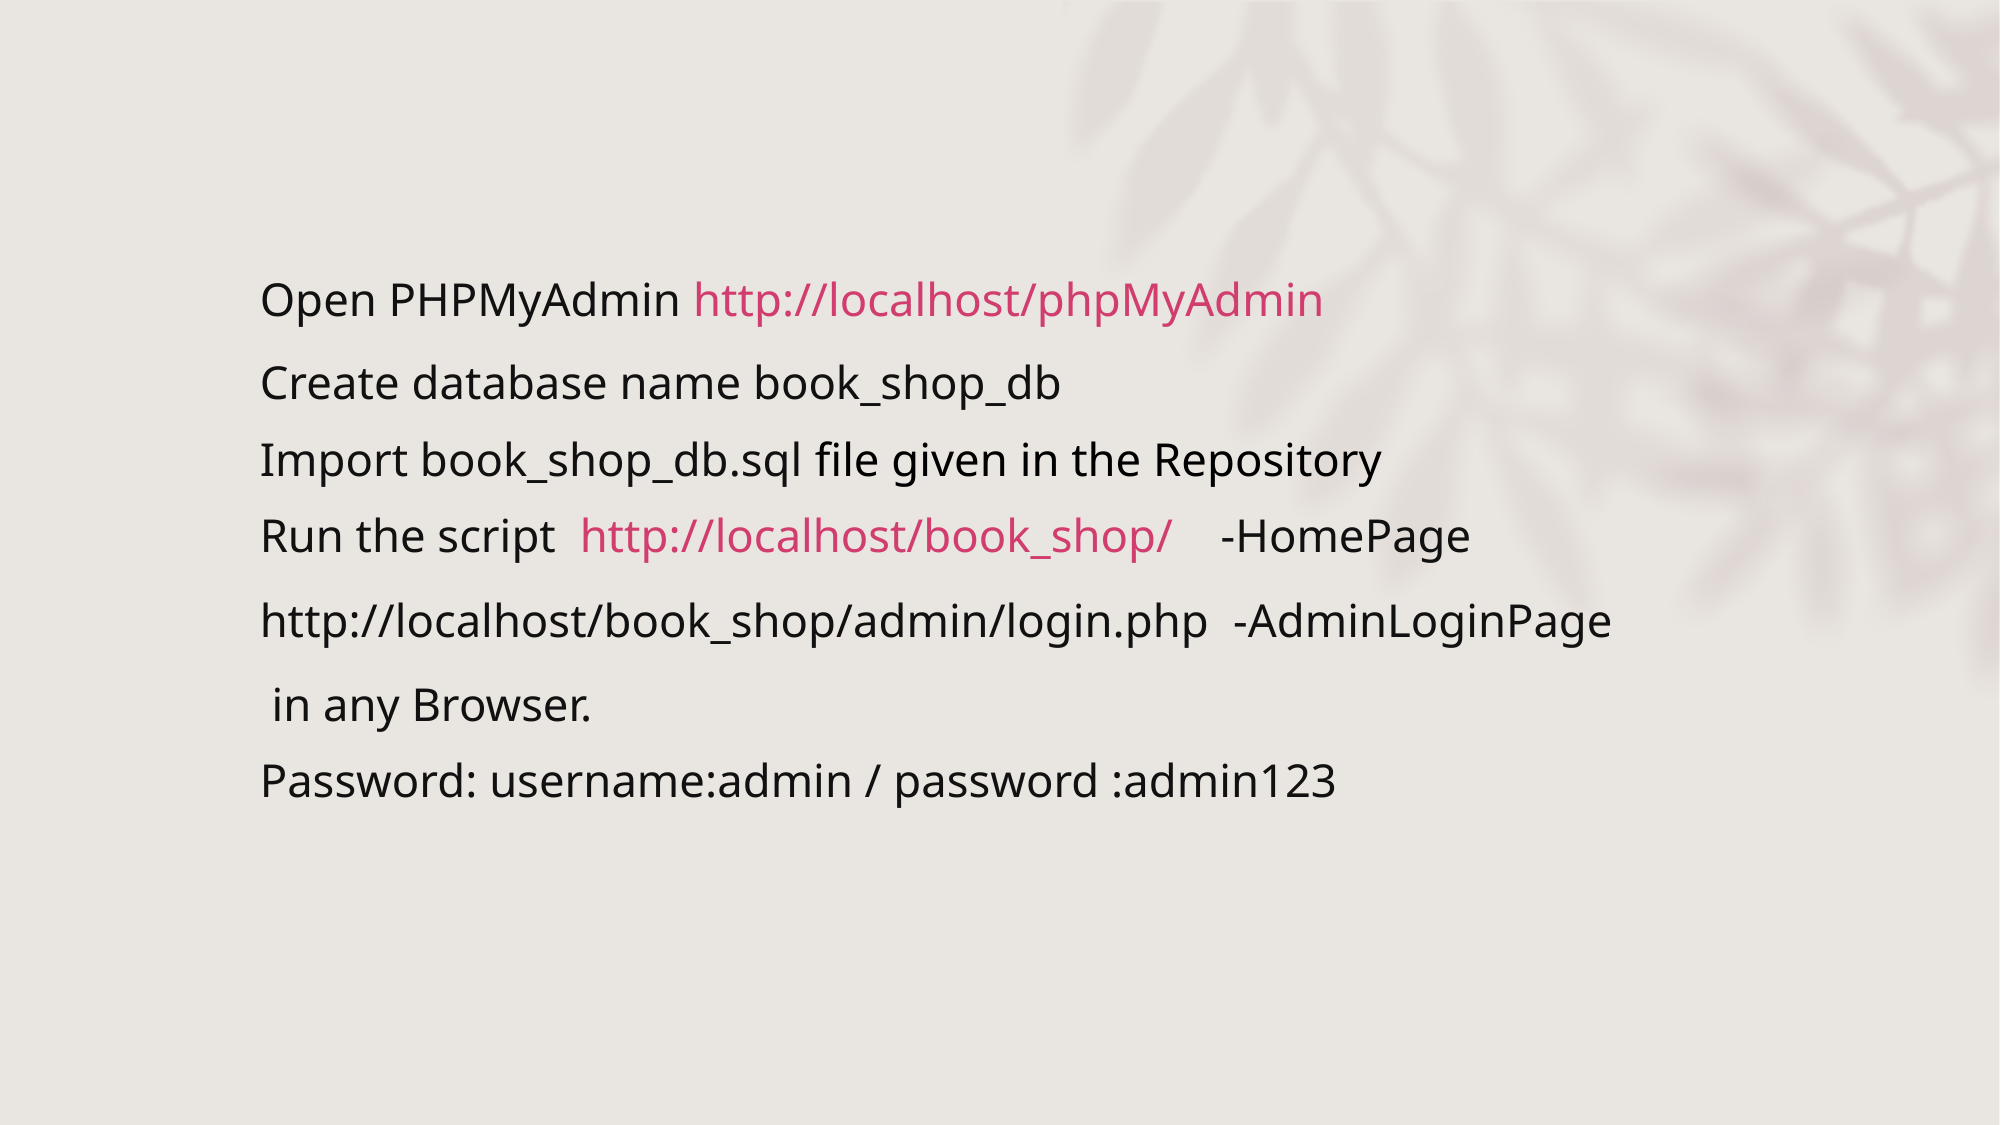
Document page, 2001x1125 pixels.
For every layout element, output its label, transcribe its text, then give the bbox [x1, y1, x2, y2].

text_box Open PHPMyAdmin http://localhost/phpMyAdmin Create database name book_shop_db Import book_shop_db.sql file given in the Repository Run the script http://localhost/book_shop/ -HomePage http://localhost/book_shop/admin/login.php -AdminLoginPage in any Browser. Password: username:admin / password :admin123 [244, 257, 2000, 817]
